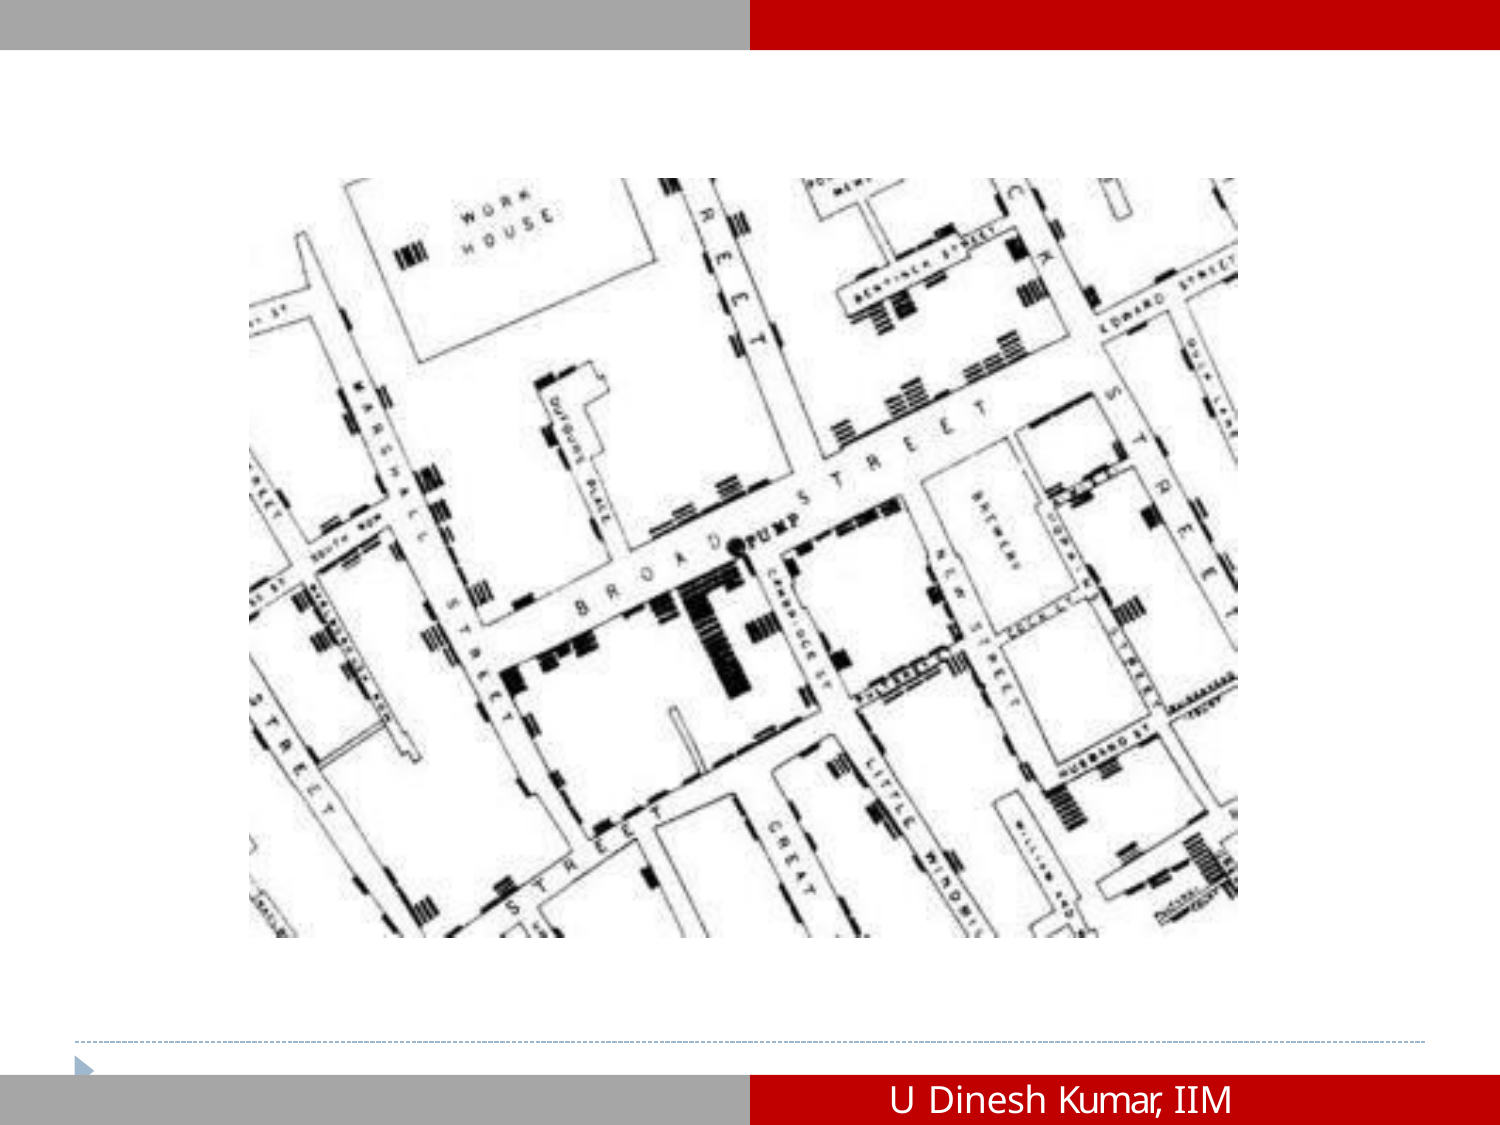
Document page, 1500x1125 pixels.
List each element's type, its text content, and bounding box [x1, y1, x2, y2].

picture [249, 177, 1238, 938]
text_box U Dinesh Kumar, IIM Bangalore [886, 1074, 1364, 1125]
text_box [0, 1074, 750, 1125]
